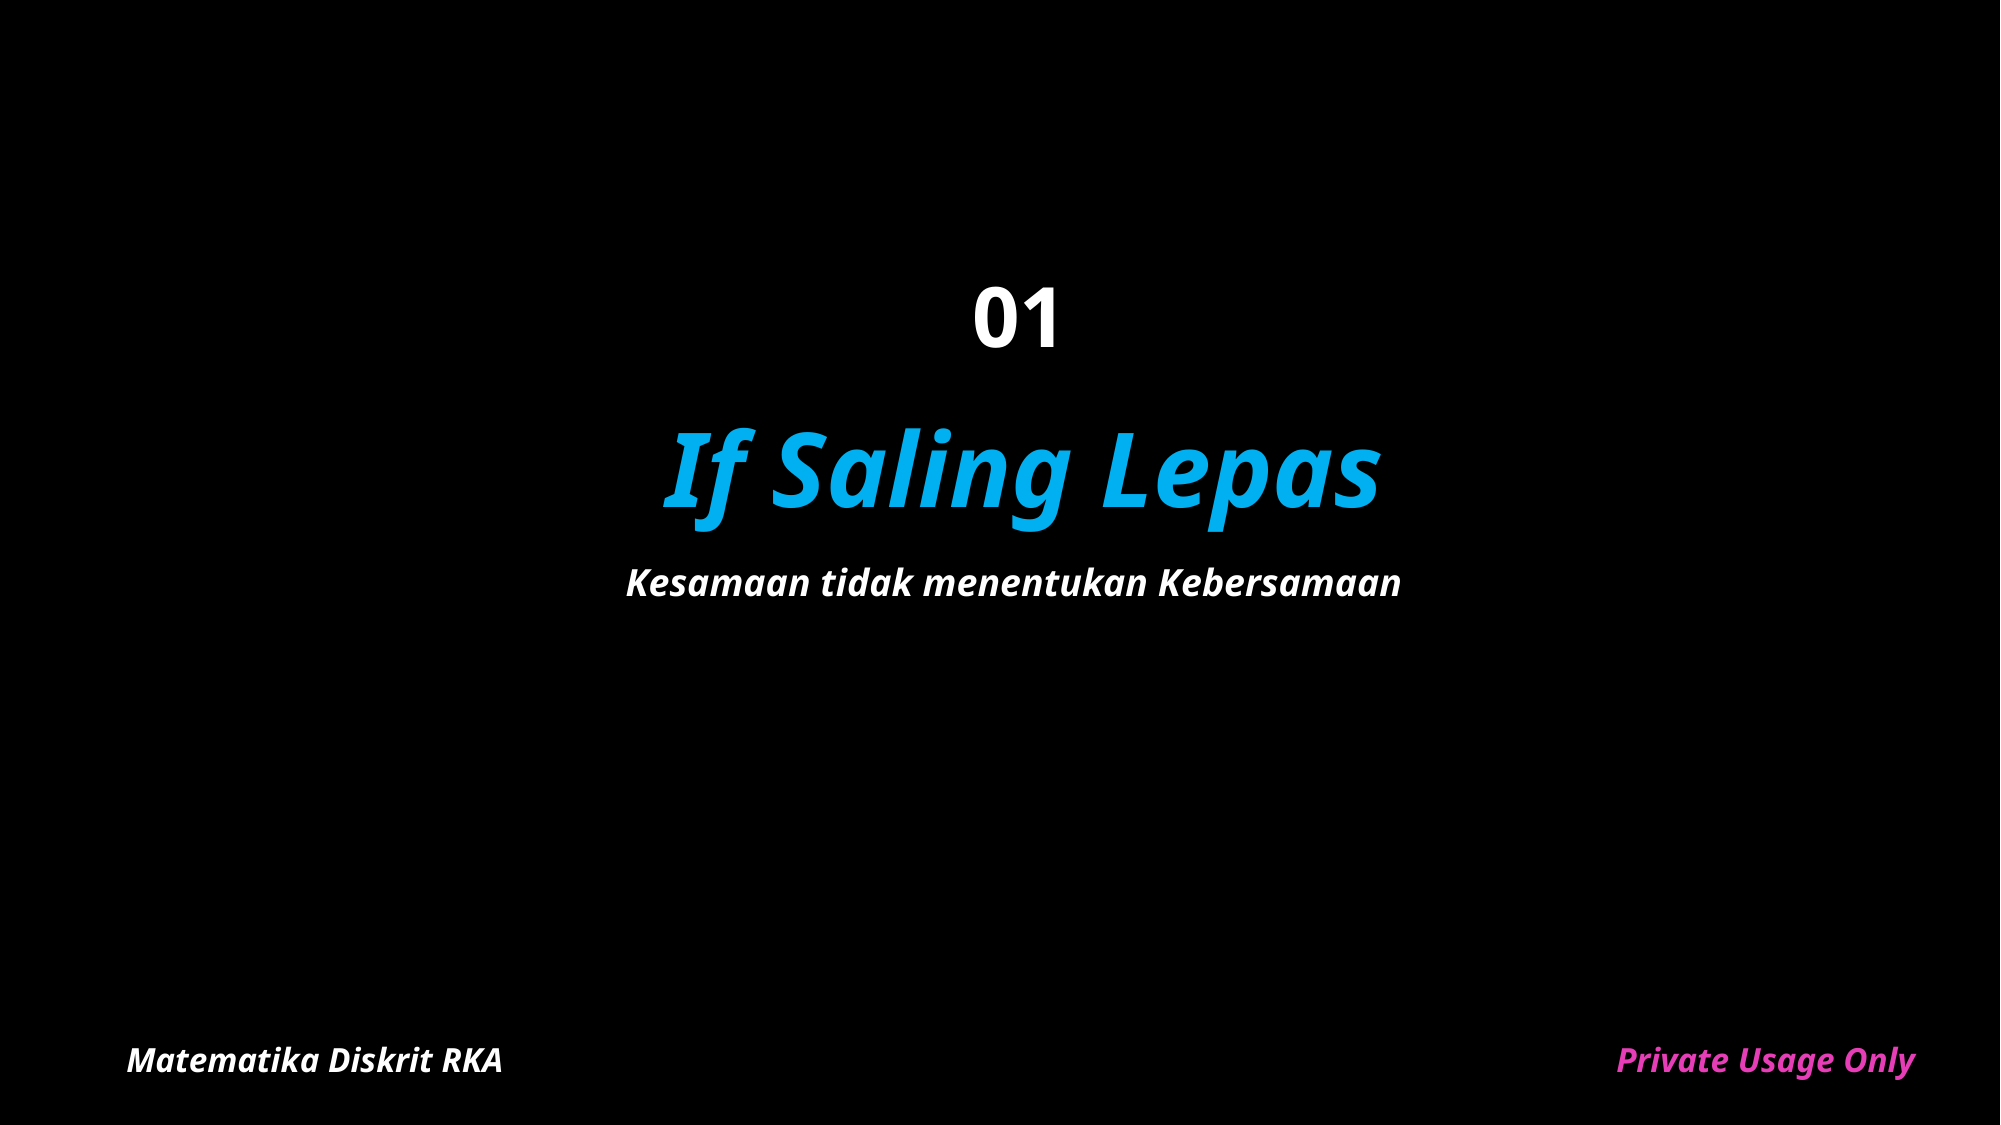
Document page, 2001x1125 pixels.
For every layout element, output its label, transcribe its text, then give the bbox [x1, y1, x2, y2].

title 01 [269, 202, 1770, 374]
text_box Matematika Diskrit RKA [111, 1036, 1612, 1114]
text_box Kesamaan tidak menentukan Kebersamaan [391, 551, 1637, 612]
text_box Private Usage Only [1612, 1036, 2000, 1114]
subtitle If Saling Lepas [173, 410, 1877, 538]
